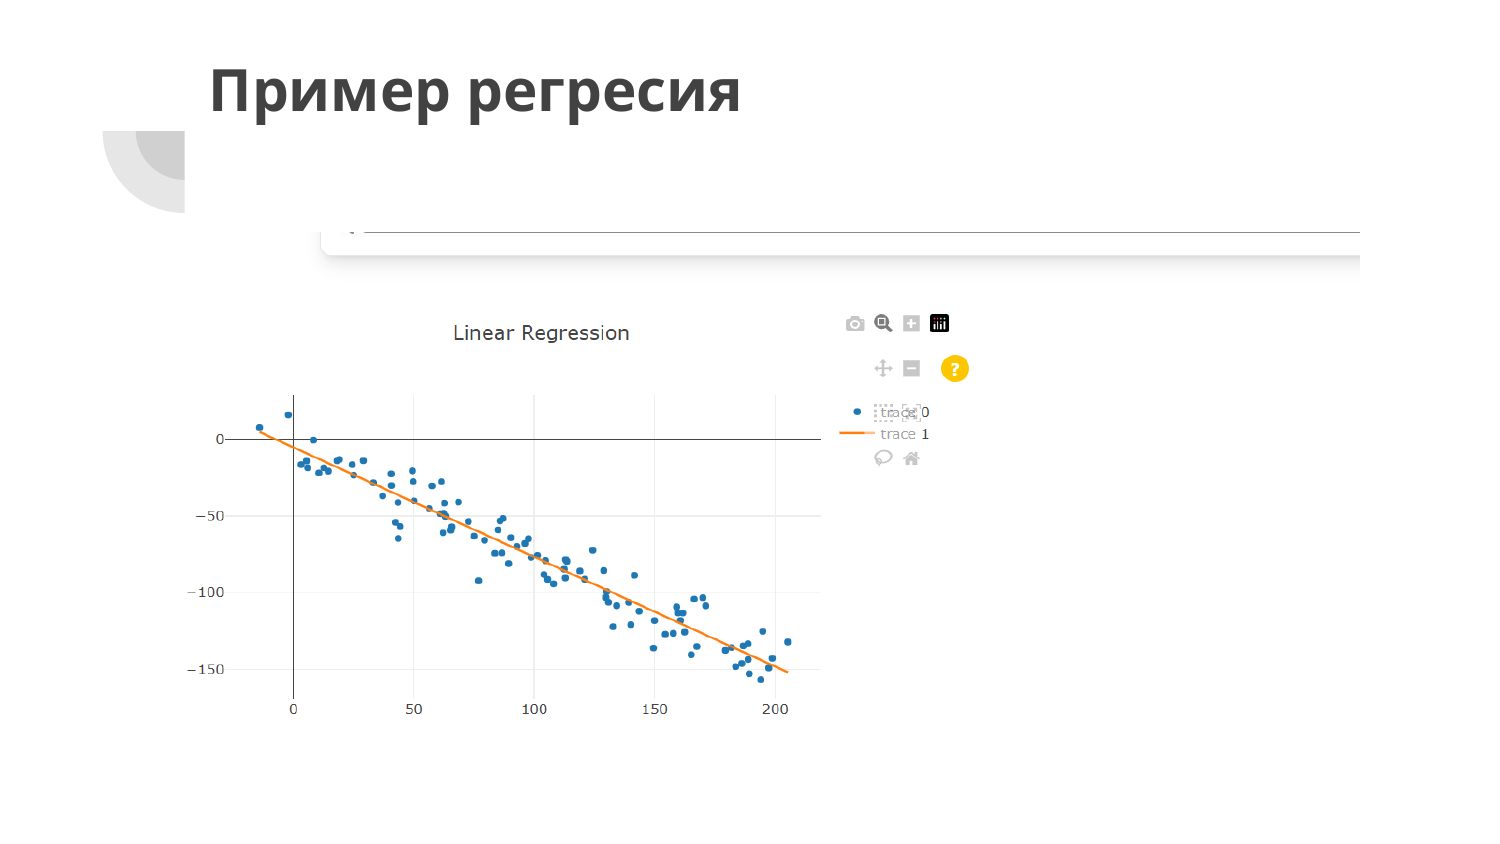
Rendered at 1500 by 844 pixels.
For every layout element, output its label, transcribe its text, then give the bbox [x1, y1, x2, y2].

title Пример регресия [193, 38, 1348, 203]
picture [92, 232, 1360, 810]
